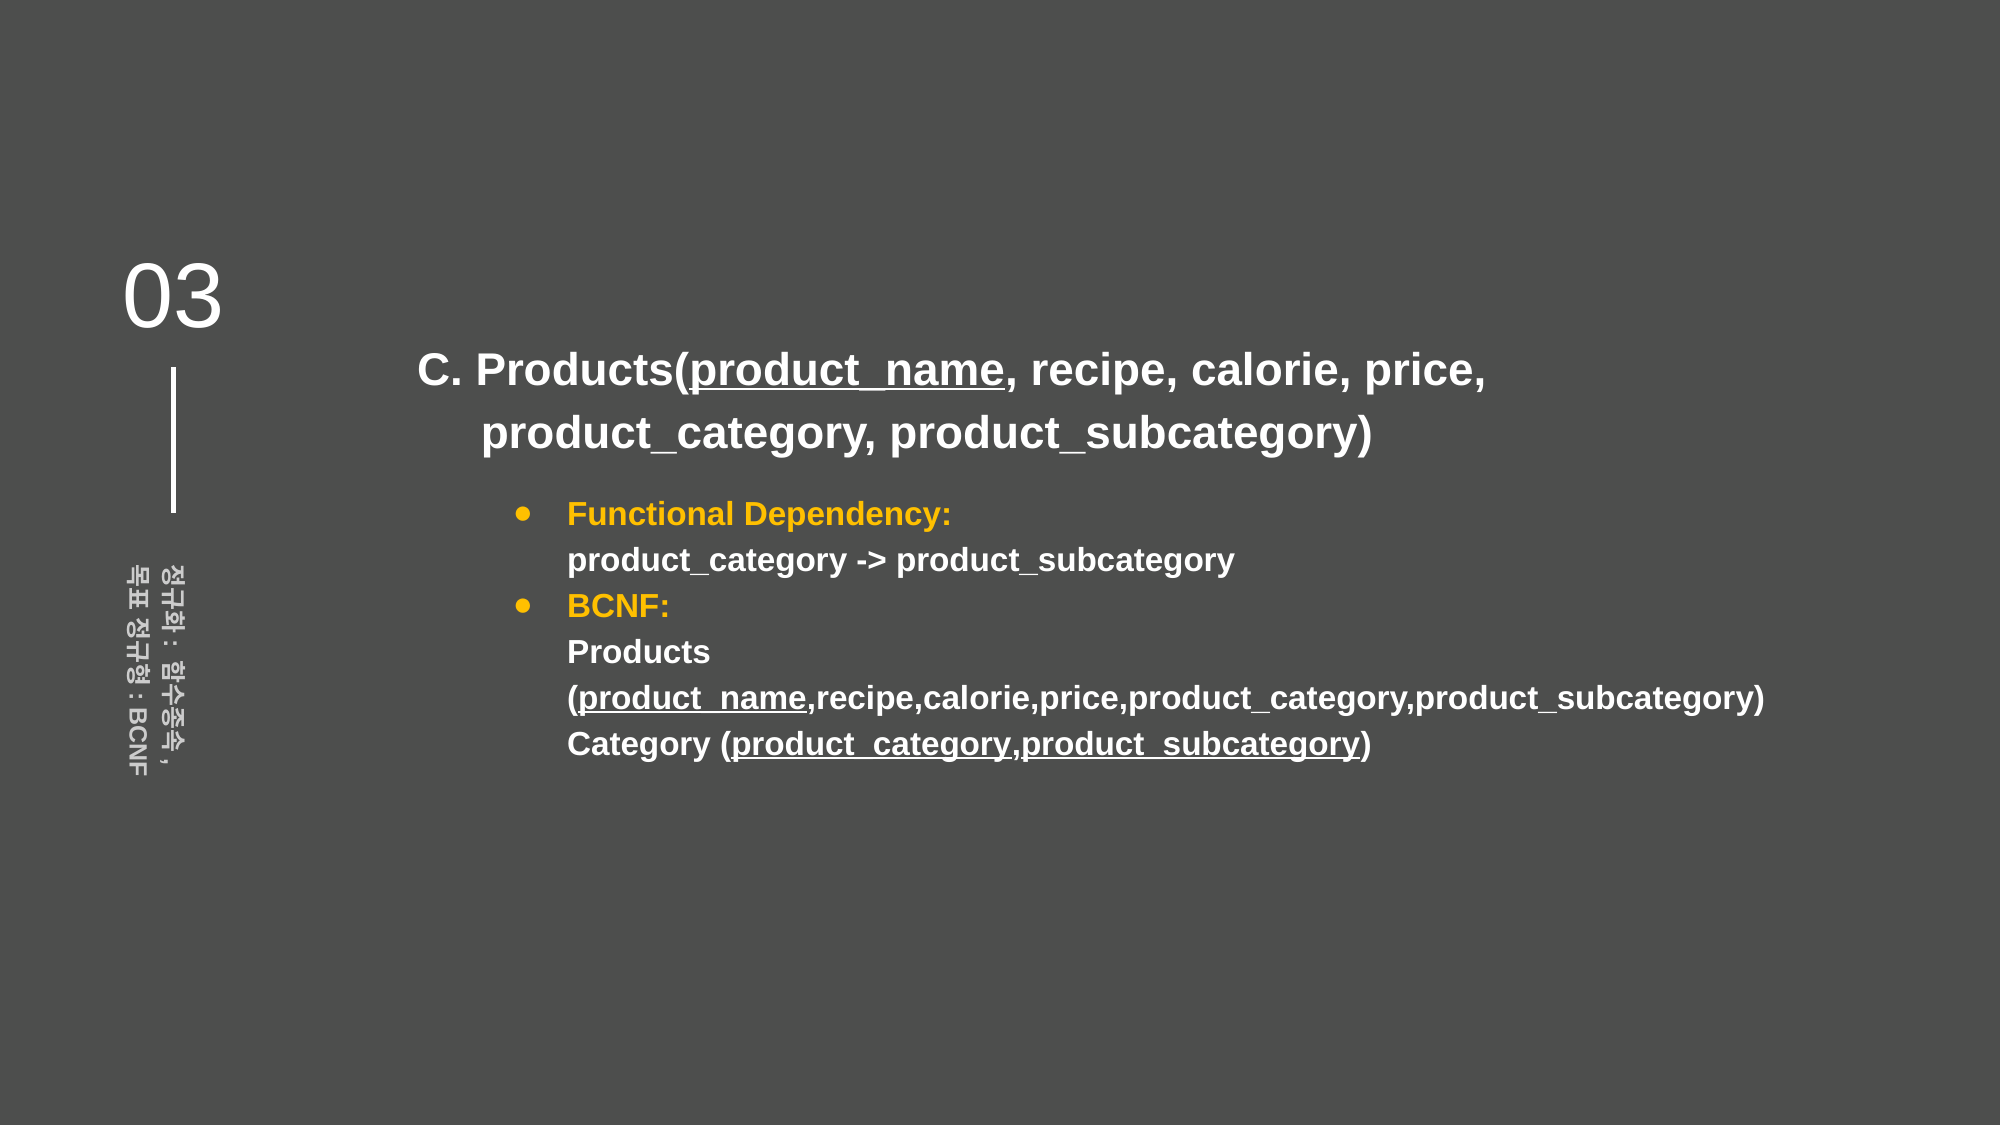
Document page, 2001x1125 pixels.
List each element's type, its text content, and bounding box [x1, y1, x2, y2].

text_box 03 [80, 228, 267, 355]
text_box 정규화: 함수종속, 목표 정규형: BCNF [145, 549, 202, 905]
text_box C. Products(product_name, recipe, calorie, price, product_category, product_subcategory) Functional Dependency: product_category -> product_subcategory BCNF: Products (product_name,recipe,calorie,price,product_category,product_subcategory) Category (product_category,product_subcategory) [402, 316, 1887, 809]
